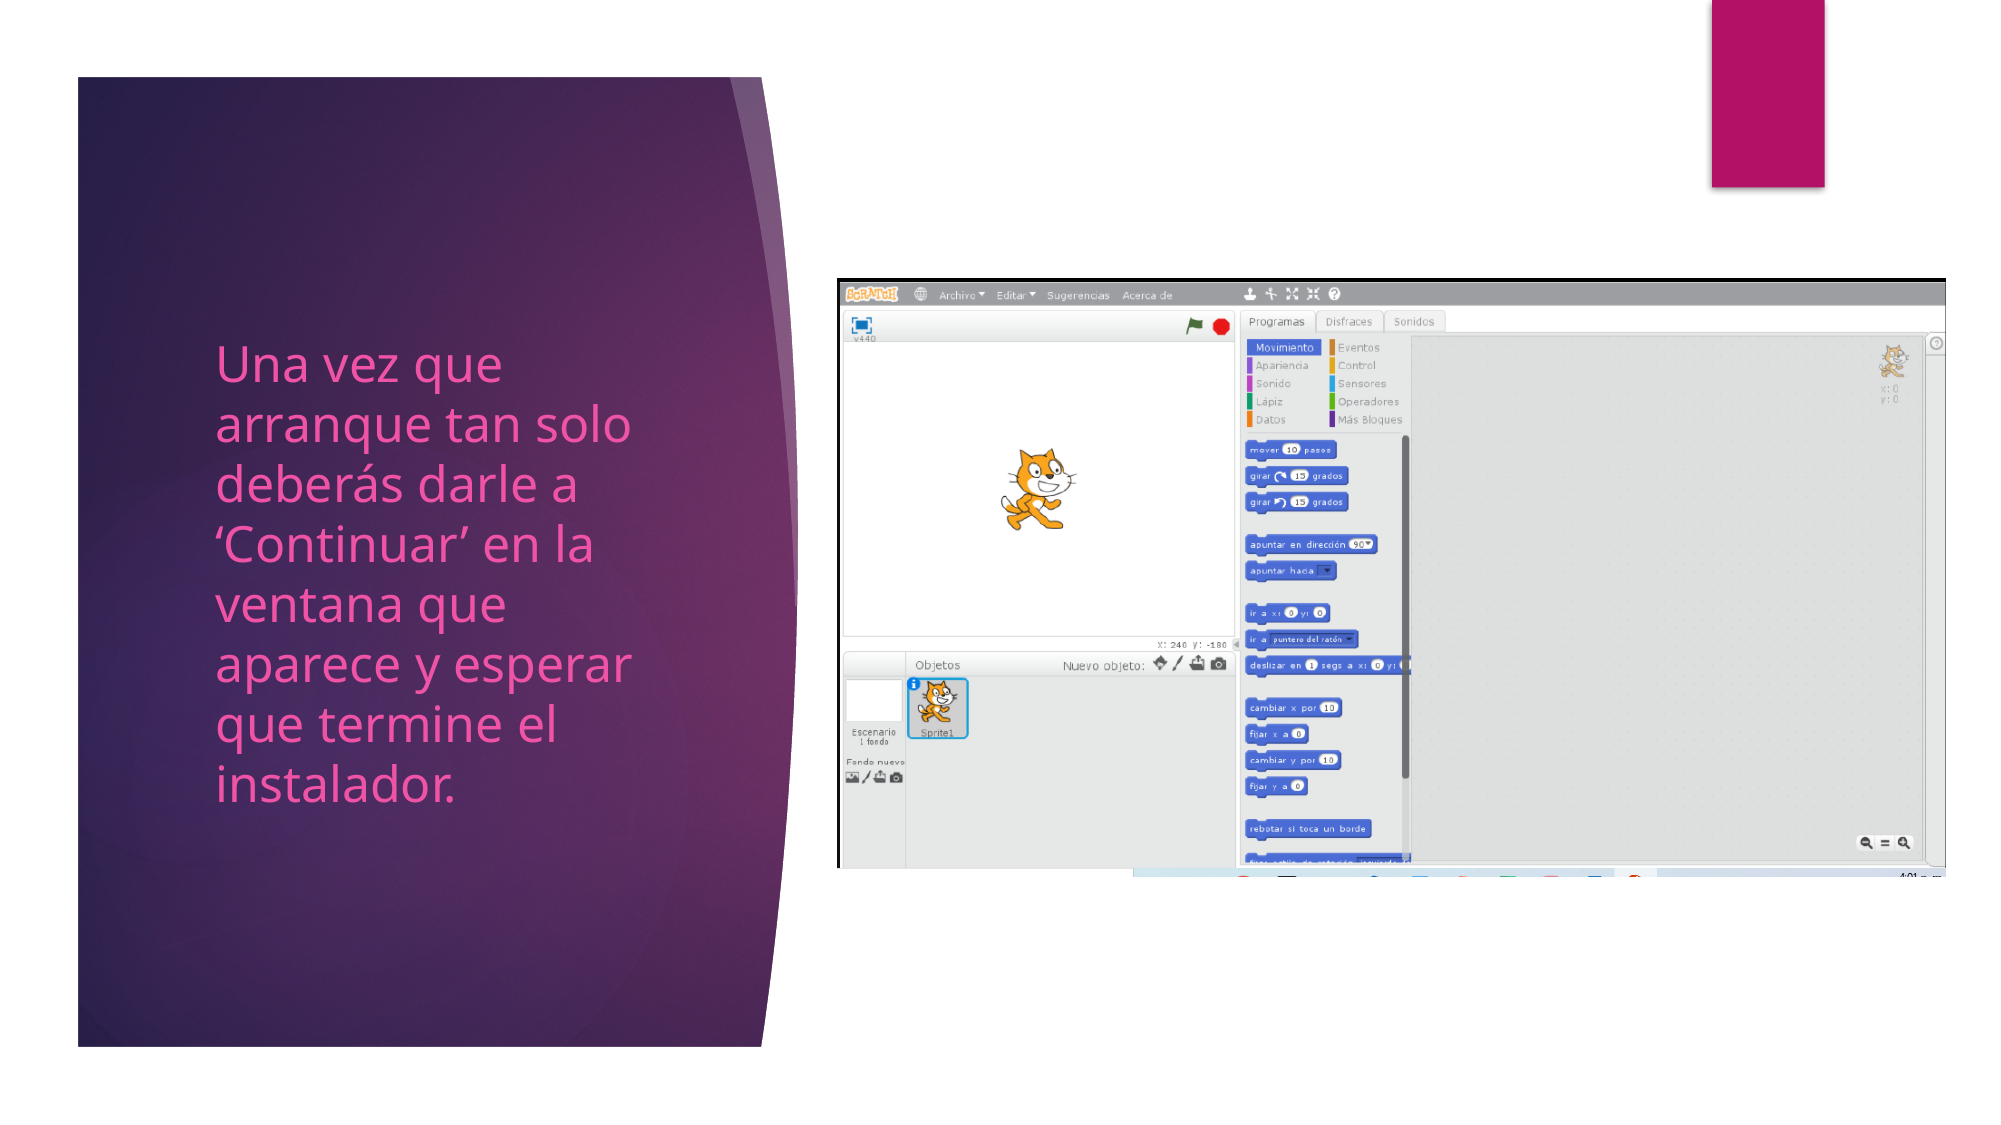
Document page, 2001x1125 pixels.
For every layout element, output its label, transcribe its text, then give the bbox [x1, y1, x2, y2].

list Una vez que arranque tan solo deberás darle a ‘Continuar’ en la ventana que aparece y esperar que termine el instalador. [200, 324, 696, 829]
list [837, 278, 1946, 877]
